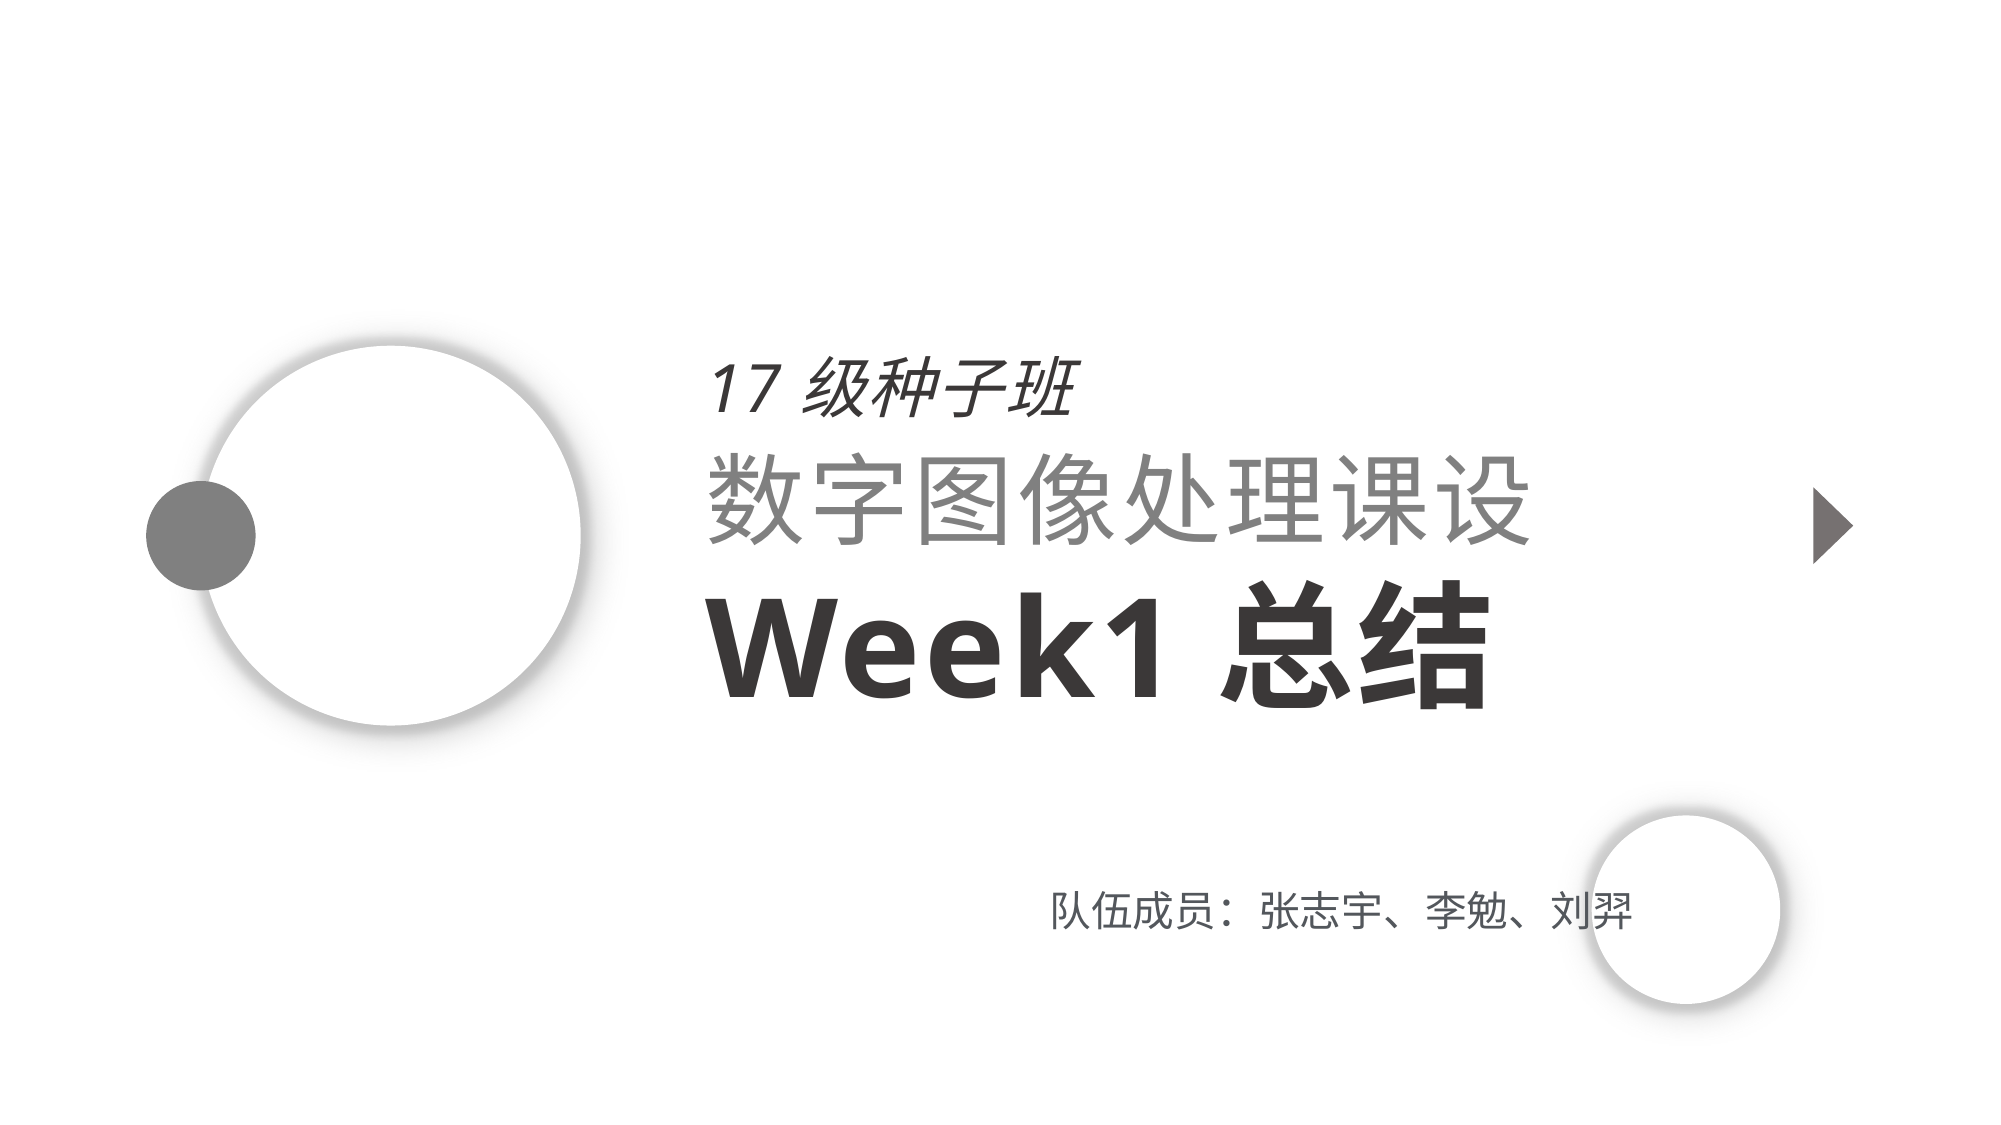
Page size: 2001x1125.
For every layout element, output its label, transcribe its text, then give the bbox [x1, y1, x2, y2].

text_box [145, 479, 257, 592]
text_box [208, 344, 582, 727]
text_box 数字图像处理课设 [705, 437, 1937, 558]
text_box 17级种子班 [705, 346, 1079, 427]
text_box [1596, 814, 1782, 1005]
text_box Week1总结 [705, 559, 1937, 725]
text_box 队伍成员：张志宇、李勉、刘羿 [1034, 877, 1724, 942]
text_box [1812, 484, 1855, 567]
